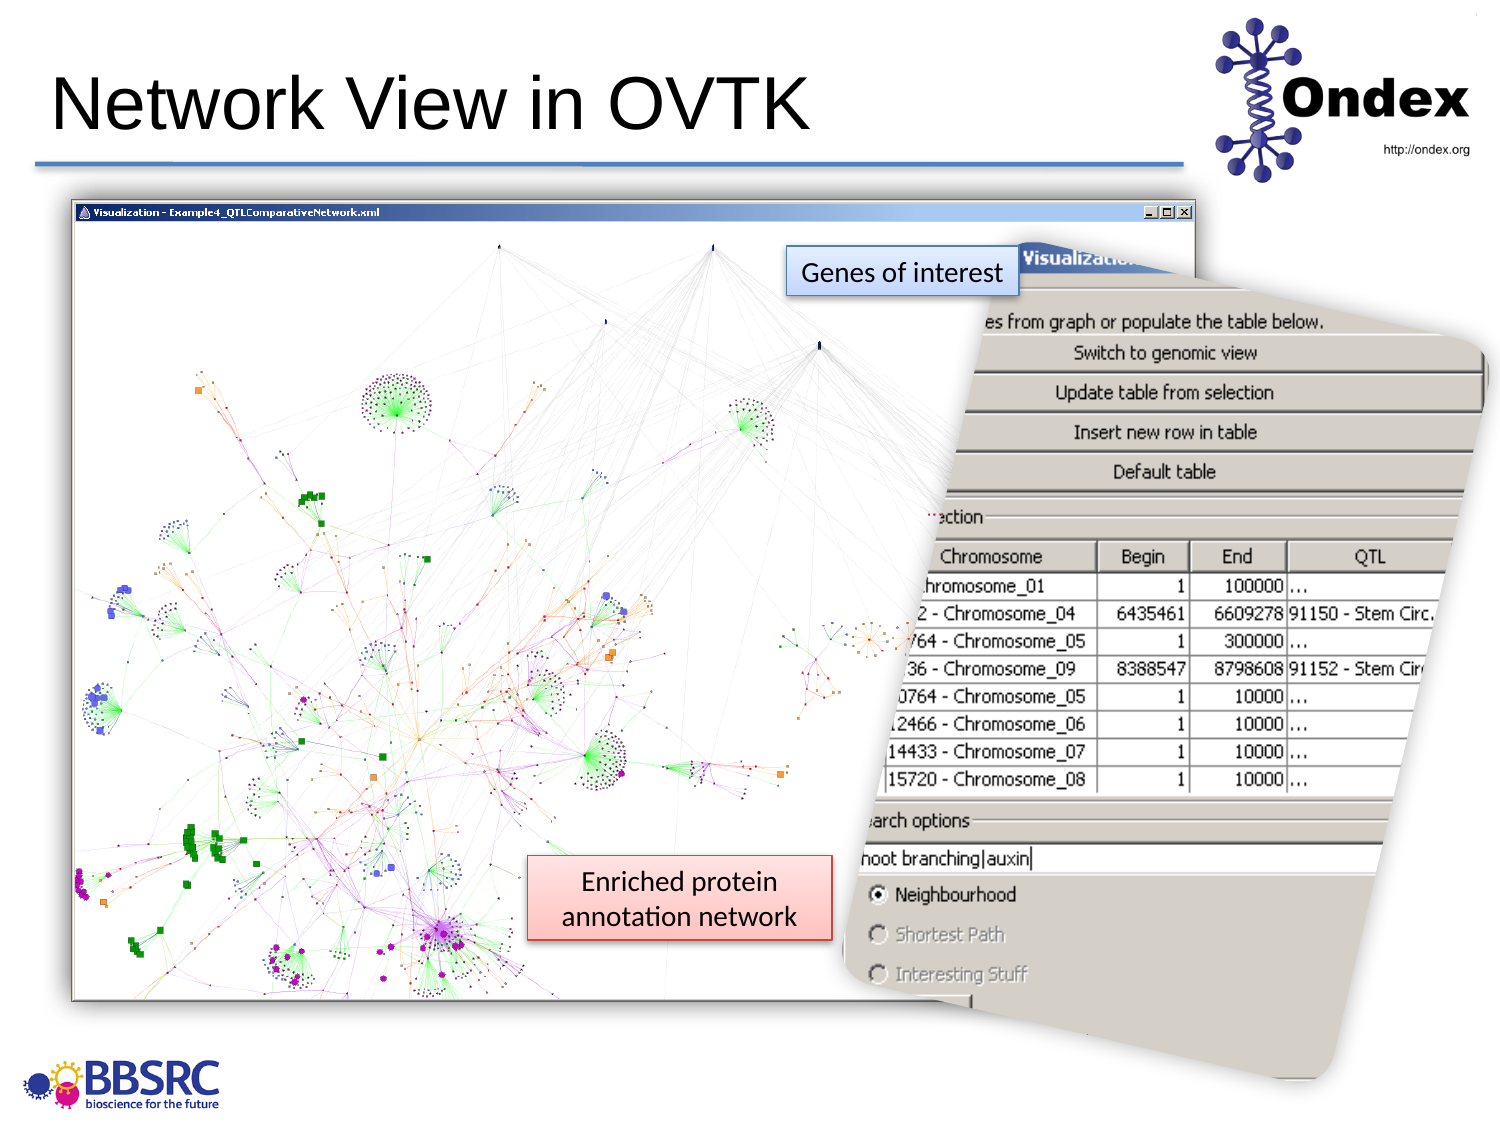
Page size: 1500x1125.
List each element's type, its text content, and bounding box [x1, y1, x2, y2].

picture [71, 198, 1490, 1083]
title Network View in OVTK [34, 0, 1208, 153]
picture [1207, 0, 1477, 200]
picture [12, 1043, 235, 1125]
